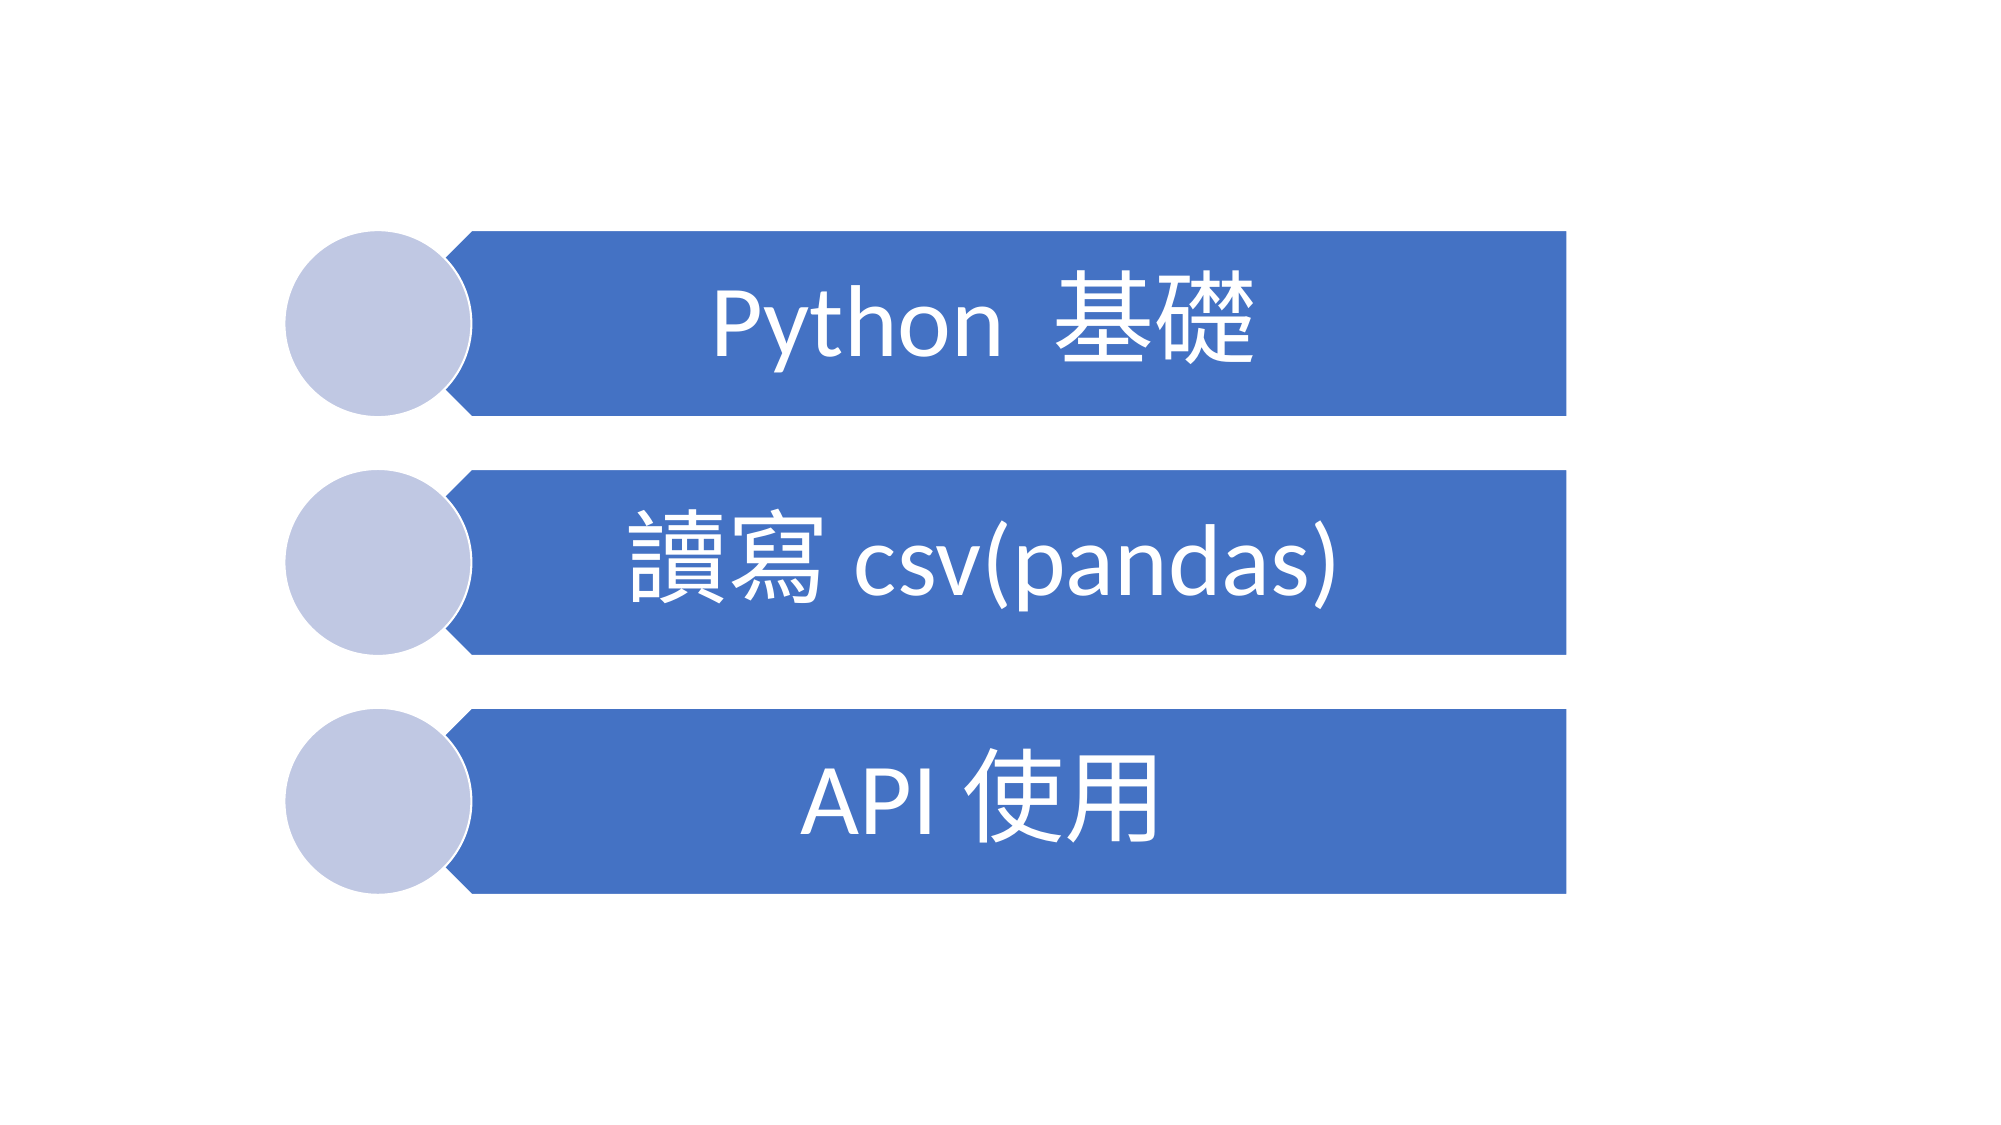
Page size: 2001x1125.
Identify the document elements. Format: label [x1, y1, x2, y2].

text_box [31, 229, 1821, 896]
